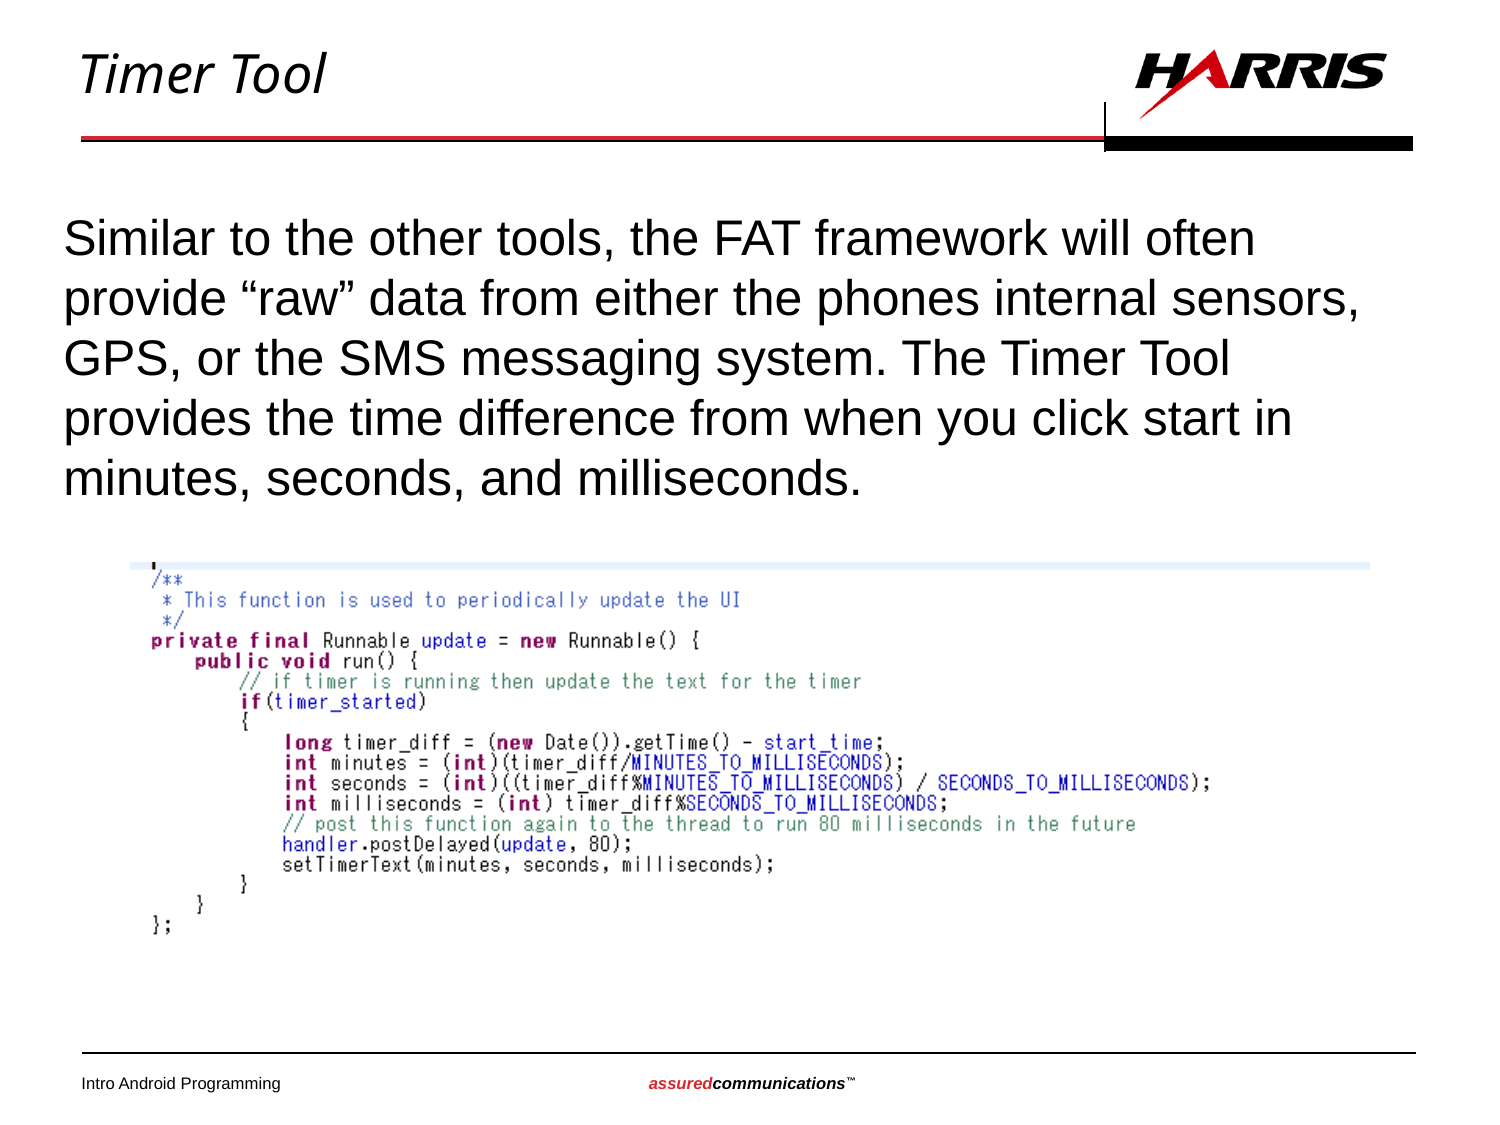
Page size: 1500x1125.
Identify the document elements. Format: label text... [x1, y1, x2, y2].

text_box Similar to the other tools, the FAT framework will often provide “raw” data from either the phones internal sensors, GPS, or the SMS messaging system. The Timer Tool provides the time difference from when you click start in minutes, seconds, and milliseconds. [48, 190, 1415, 344]
title Timer Tool [62, 28, 1063, 117]
picture [1135, 49, 1387, 119]
text_box [129, 562, 1371, 947]
